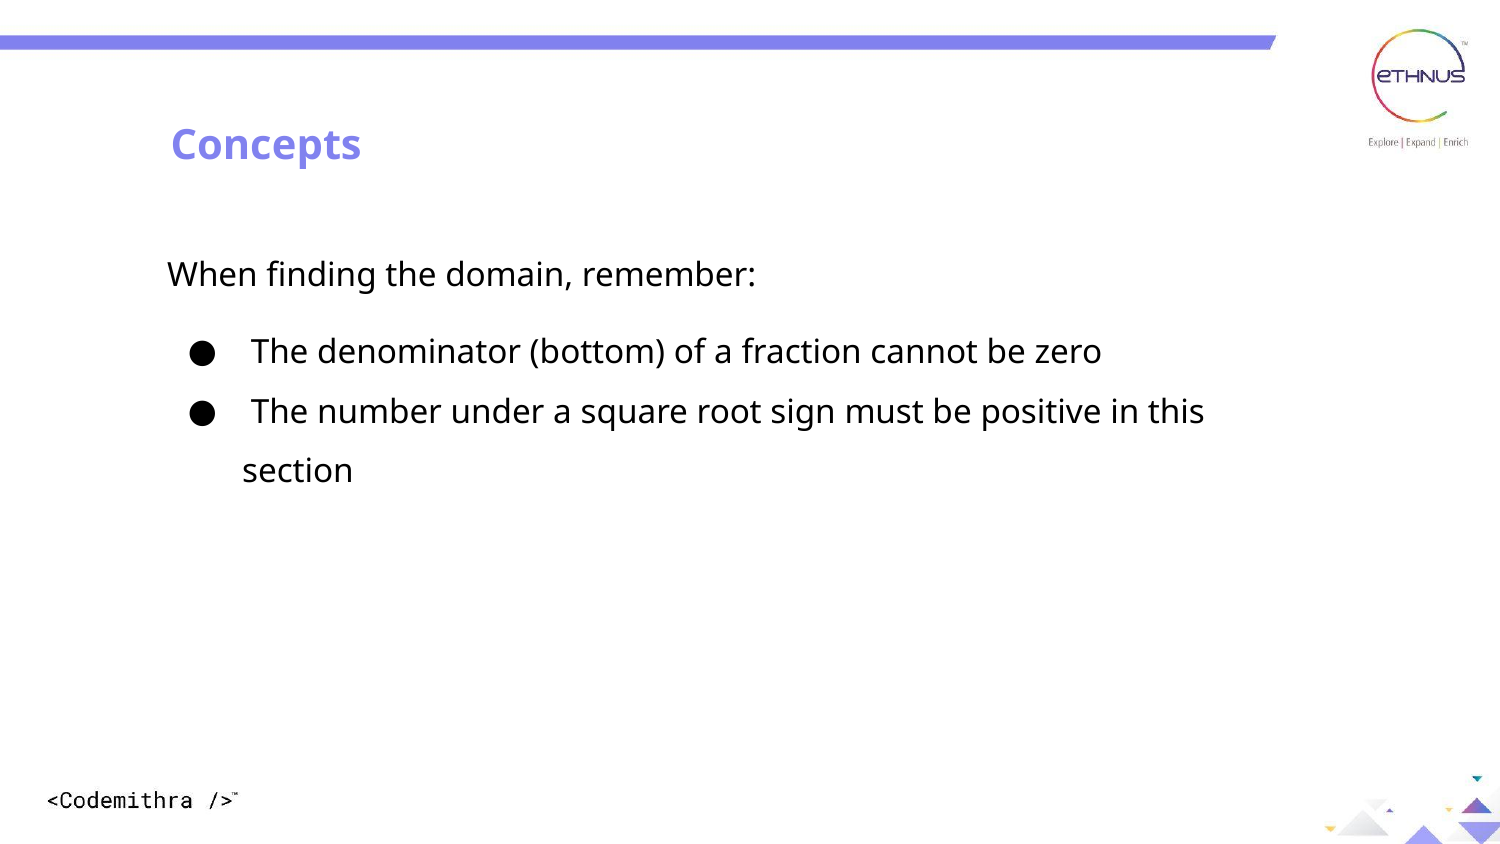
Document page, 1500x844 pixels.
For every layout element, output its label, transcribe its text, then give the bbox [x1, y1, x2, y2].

picture [0, 1, 1500, 844]
text_box Concepts [155, 103, 648, 184]
text_box When finding the domain, remember: The denominator (bottom) of a fraction cannot be zero The number under a square root sign must be positive in this section [152, 225, 1330, 567]
